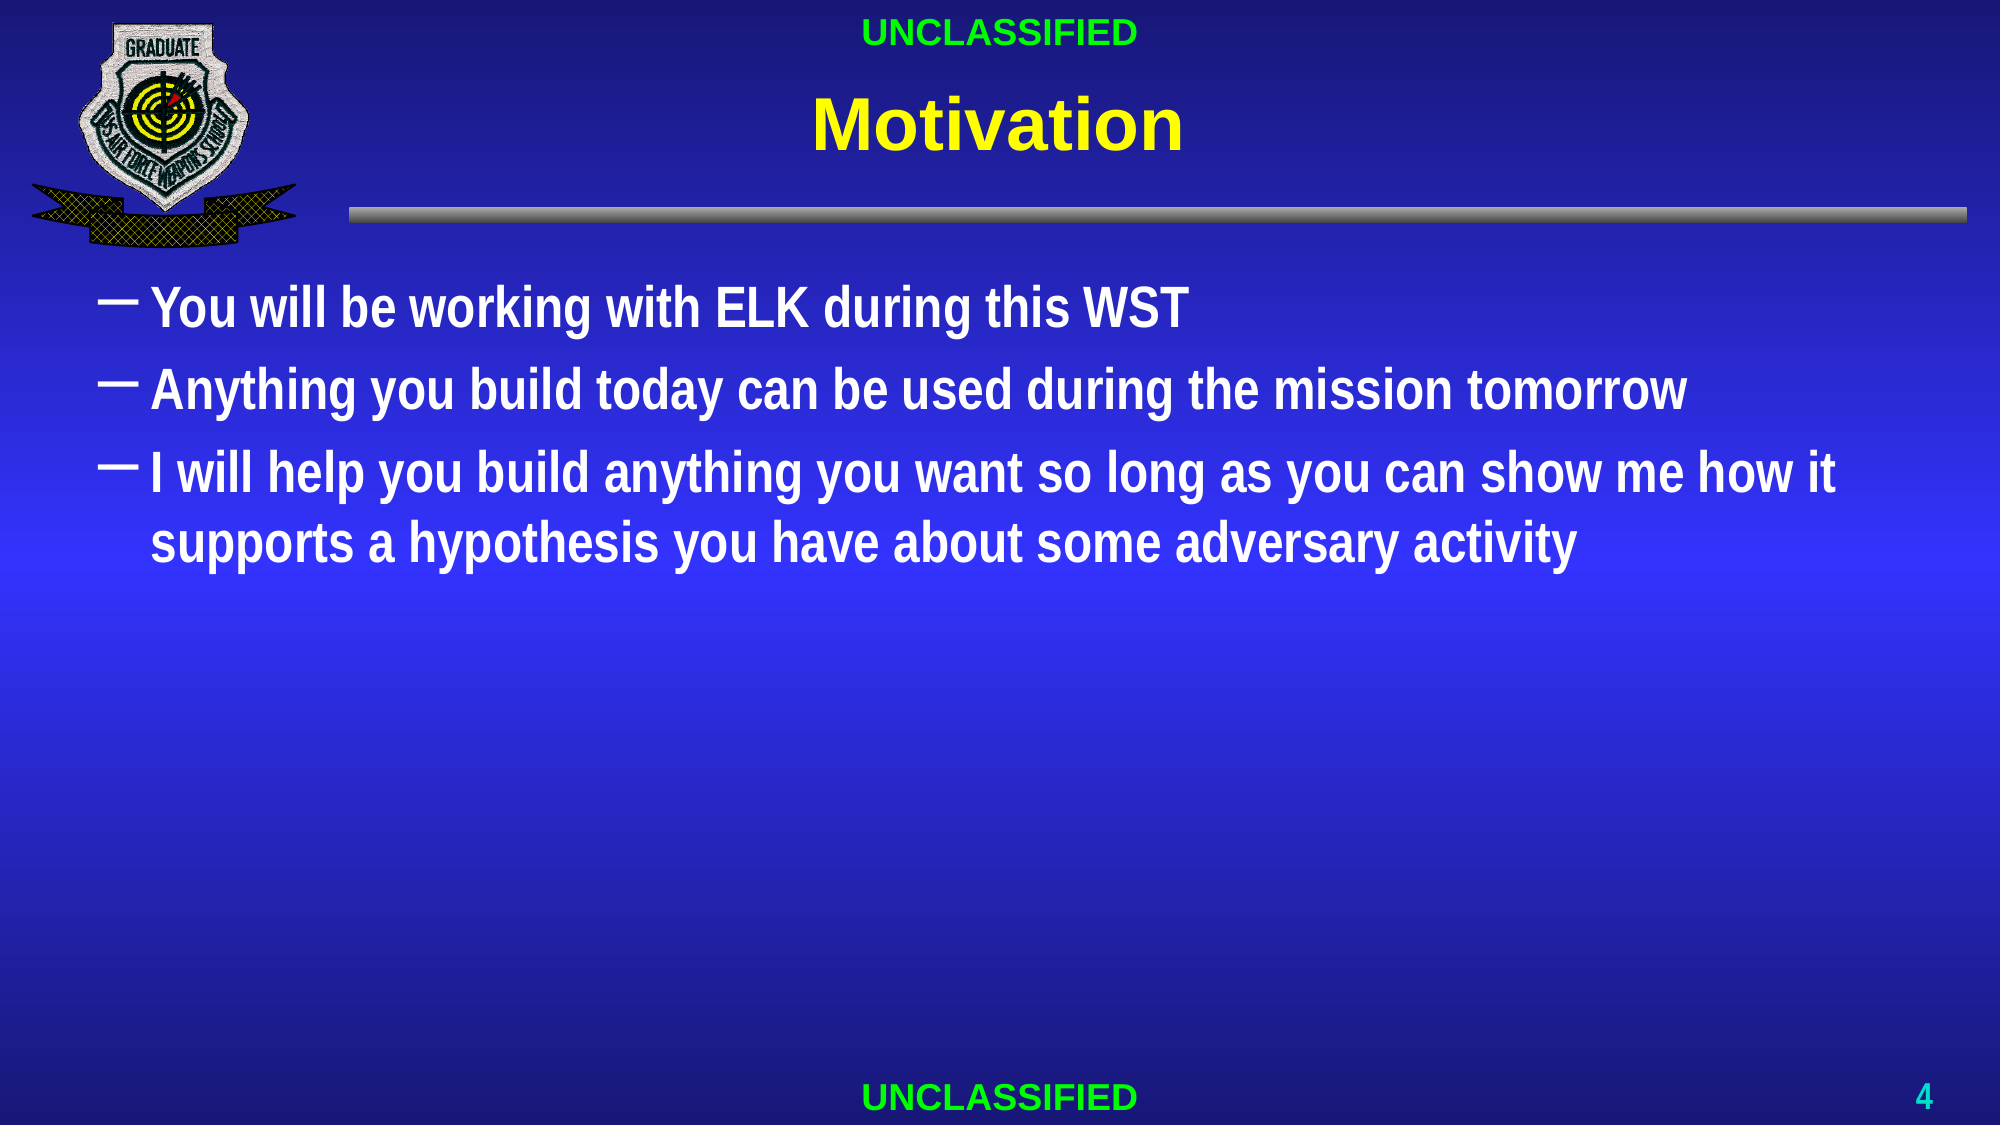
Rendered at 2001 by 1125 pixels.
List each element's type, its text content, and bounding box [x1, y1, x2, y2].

picture [75, 18, 253, 214]
title Motivation [348, 32, 1648, 221]
list You will be working with ELK during this WST Anything you build today can be used during the mission tomorrow I will help you build anything you want so long as you can show me how it supports a hypothesis you have about some adversary activity [82, 261, 1918, 1049]
